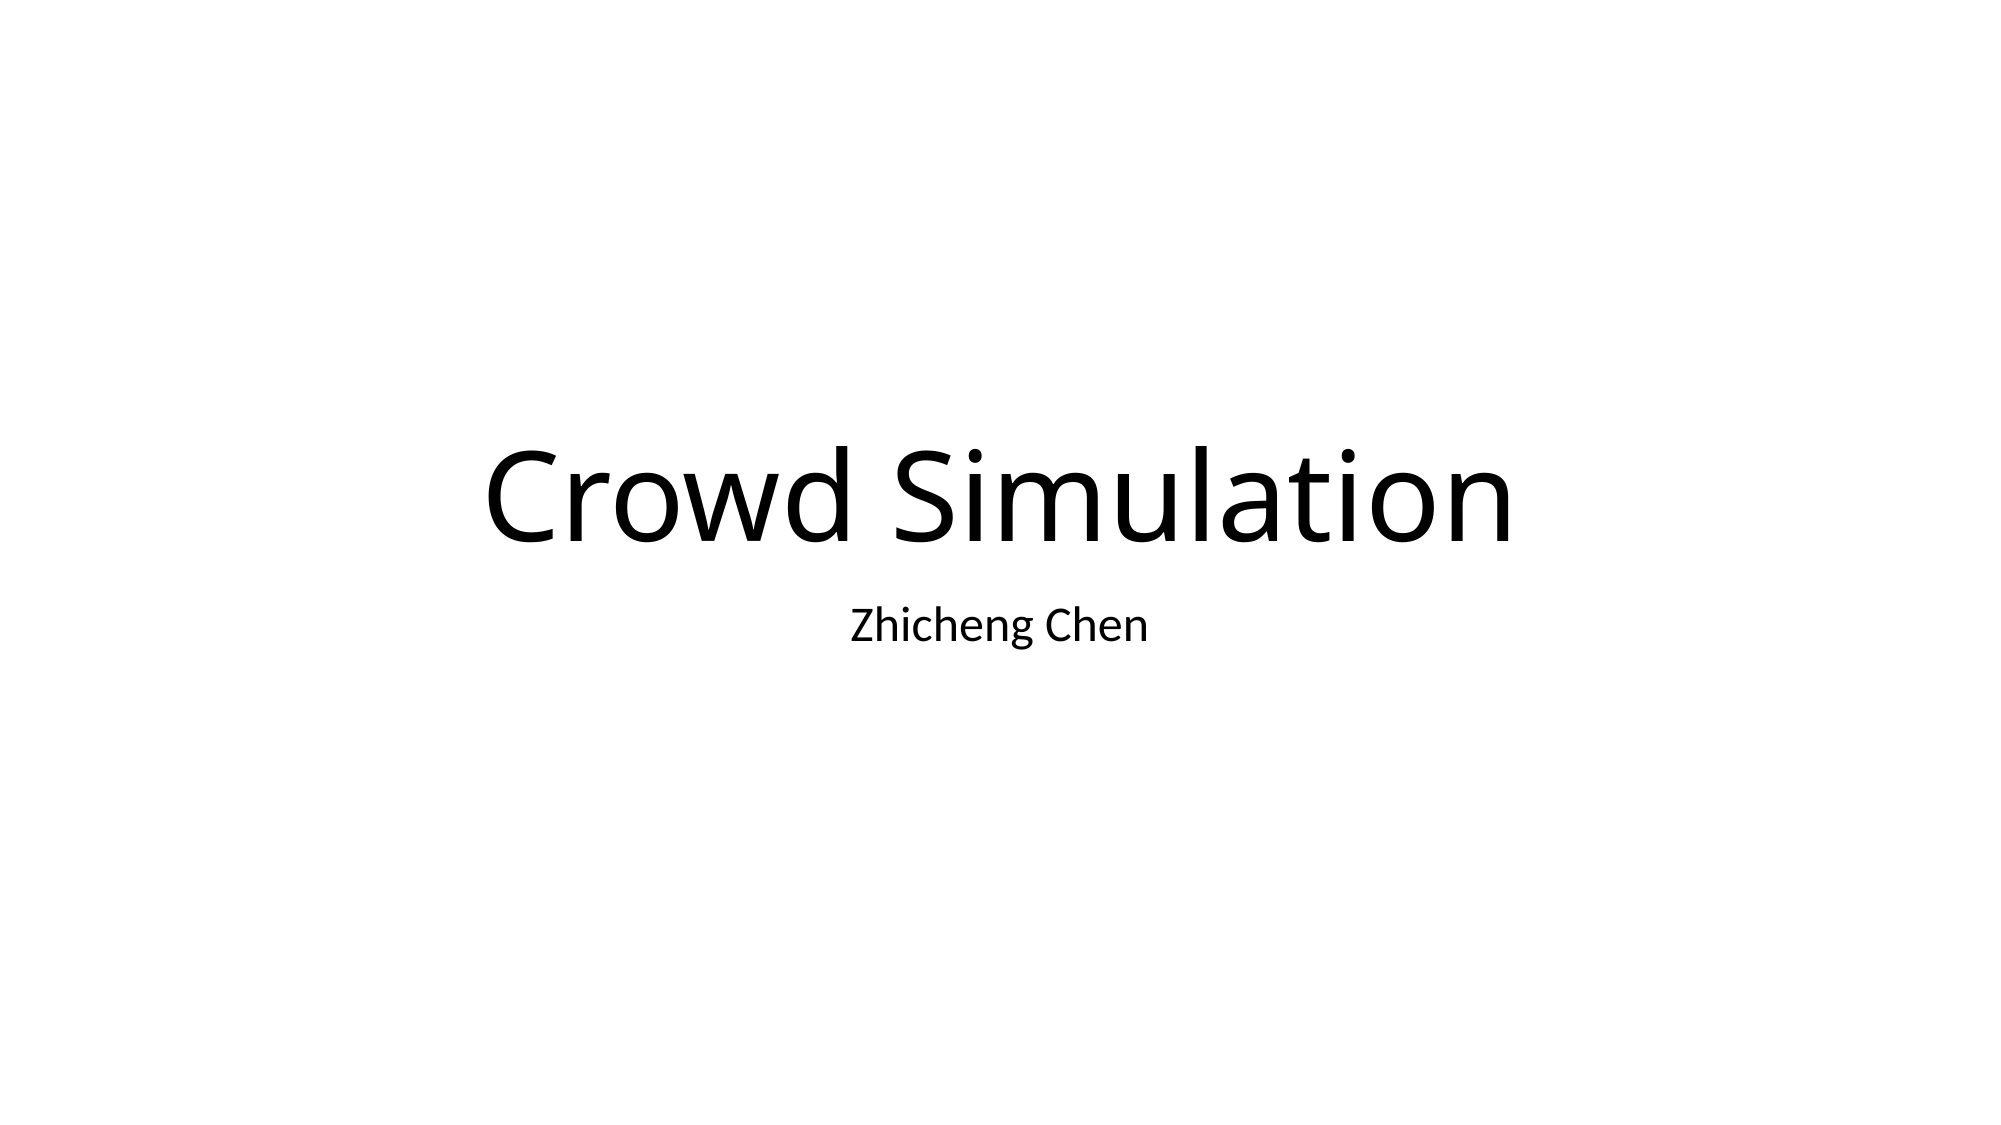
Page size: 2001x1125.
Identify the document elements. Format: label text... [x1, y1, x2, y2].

subtitle Zhicheng Chen [249, 590, 1750, 863]
title Crowd Simulation [249, 184, 1750, 576]
